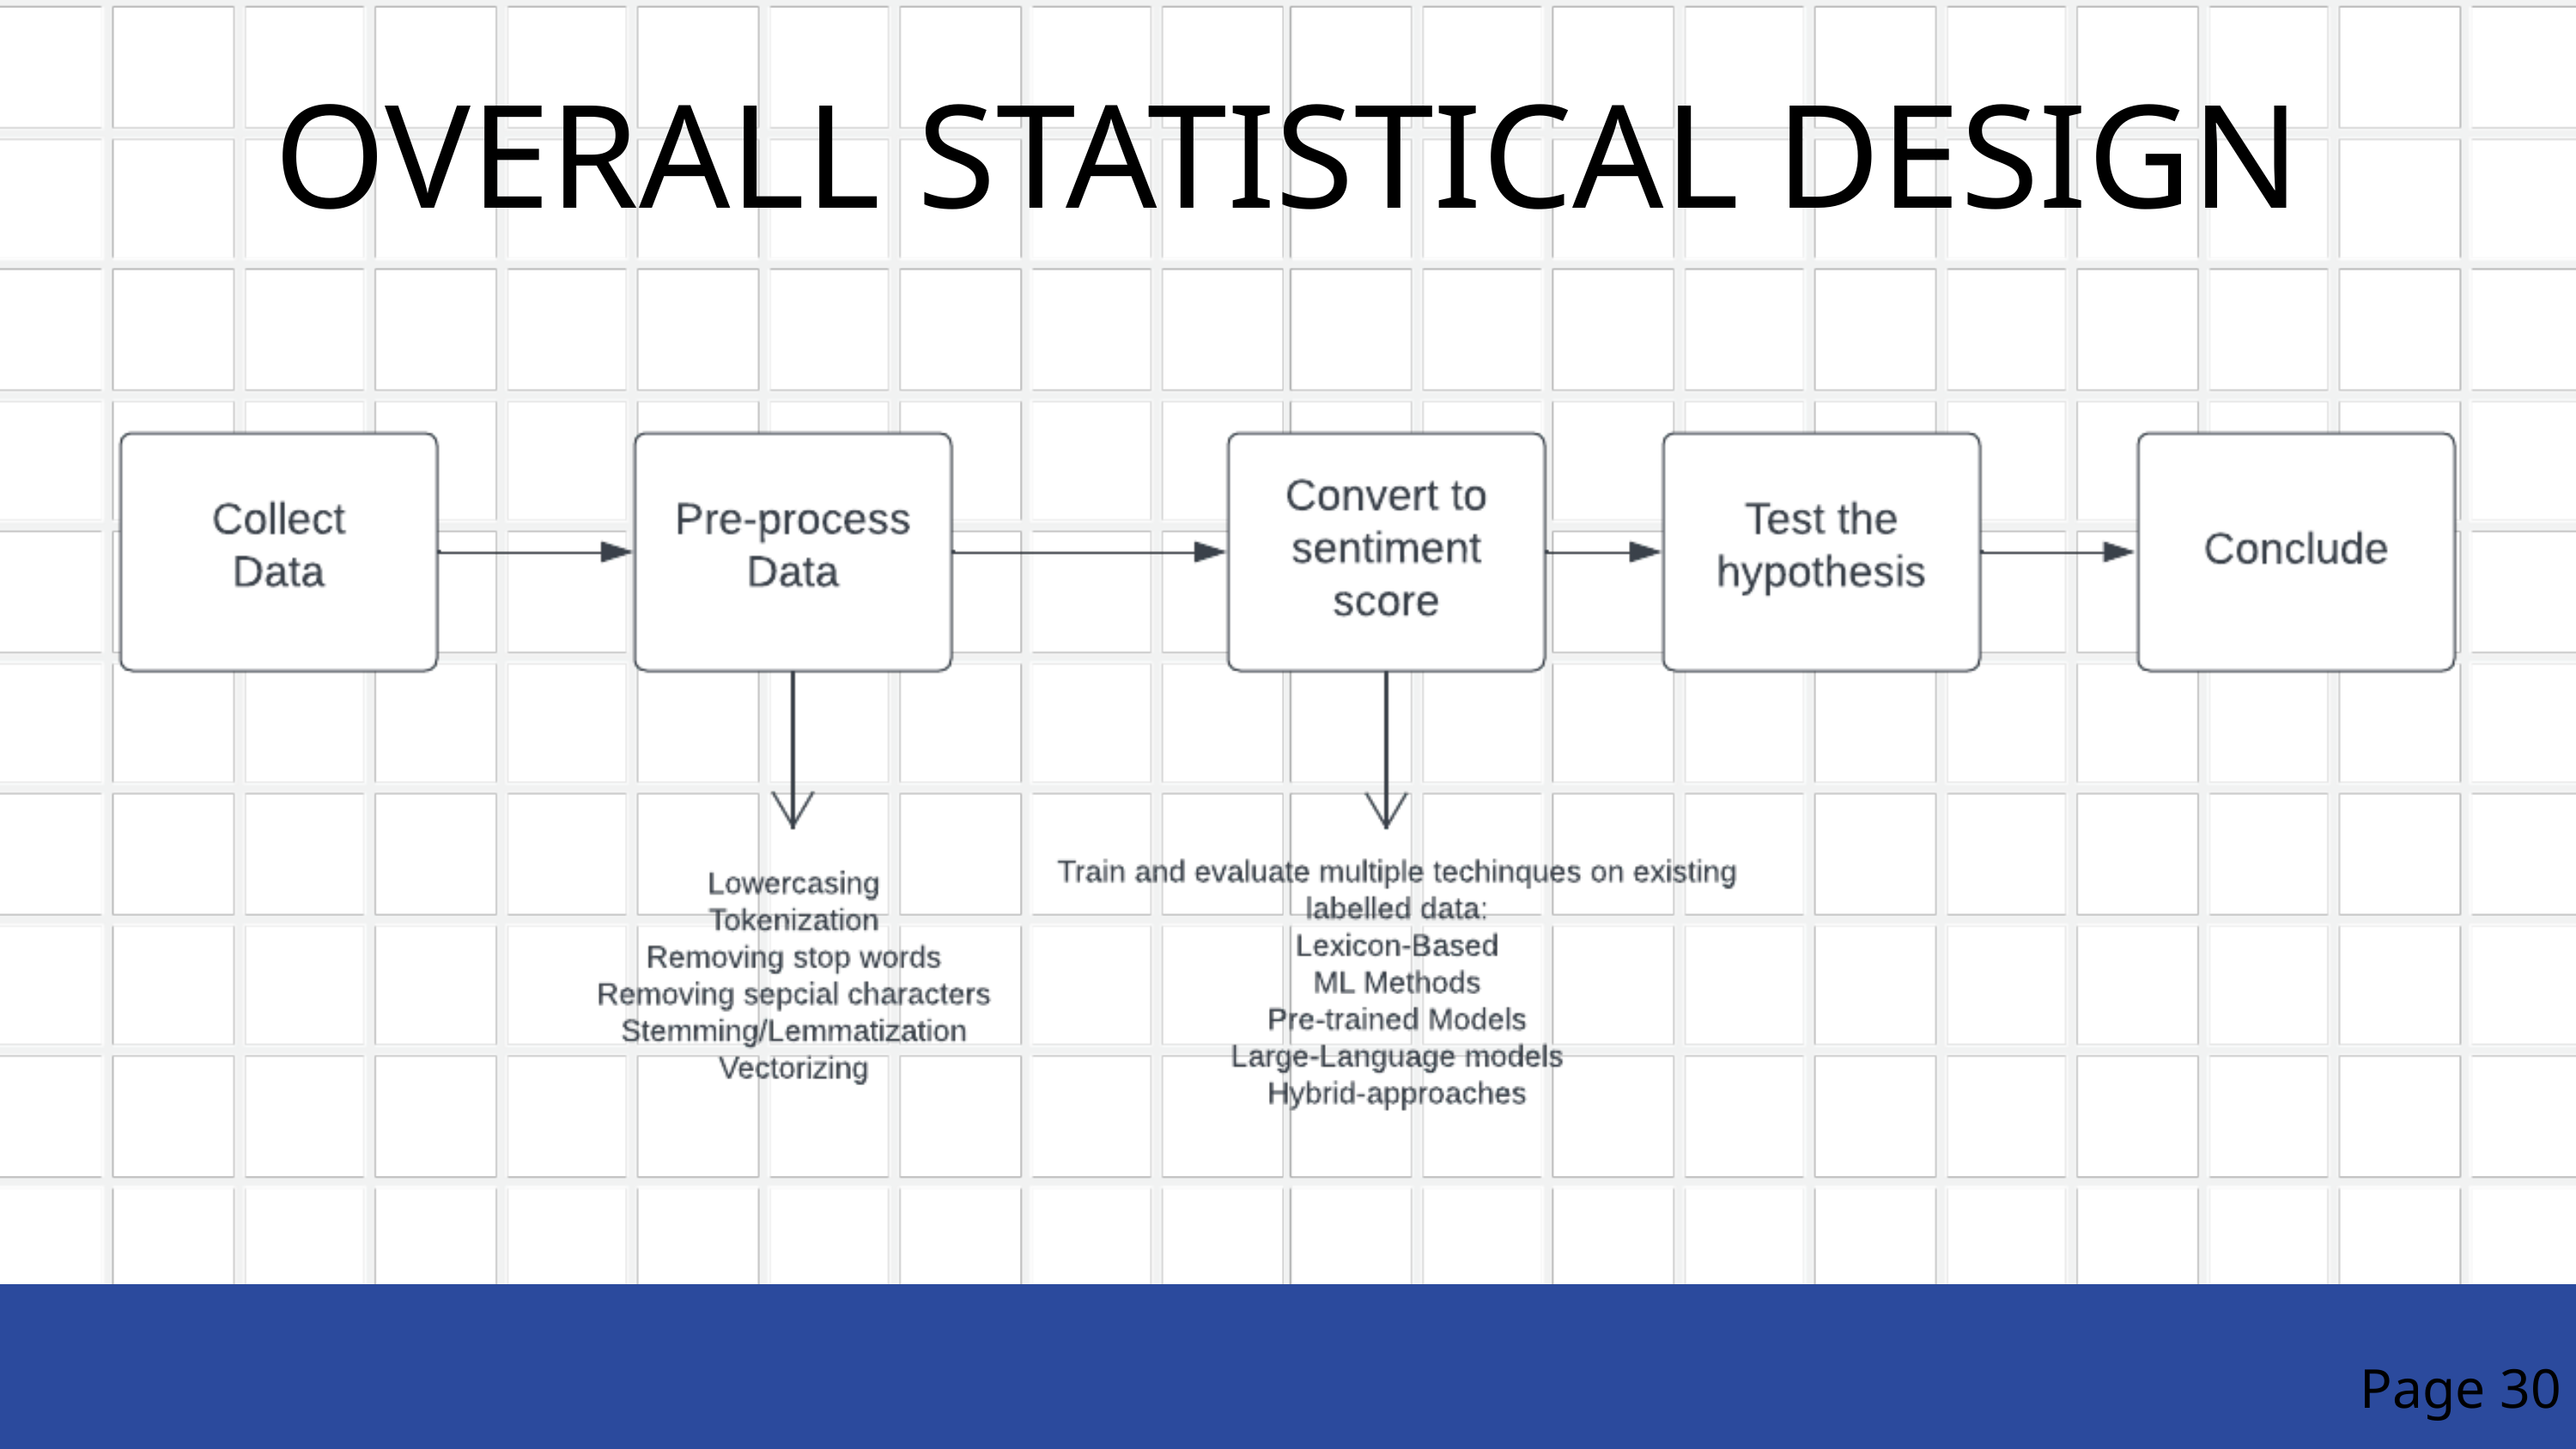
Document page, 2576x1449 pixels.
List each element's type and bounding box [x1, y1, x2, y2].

text_box [0, 1283, 2576, 1449]
text_box [0, 0, 2576, 1281]
